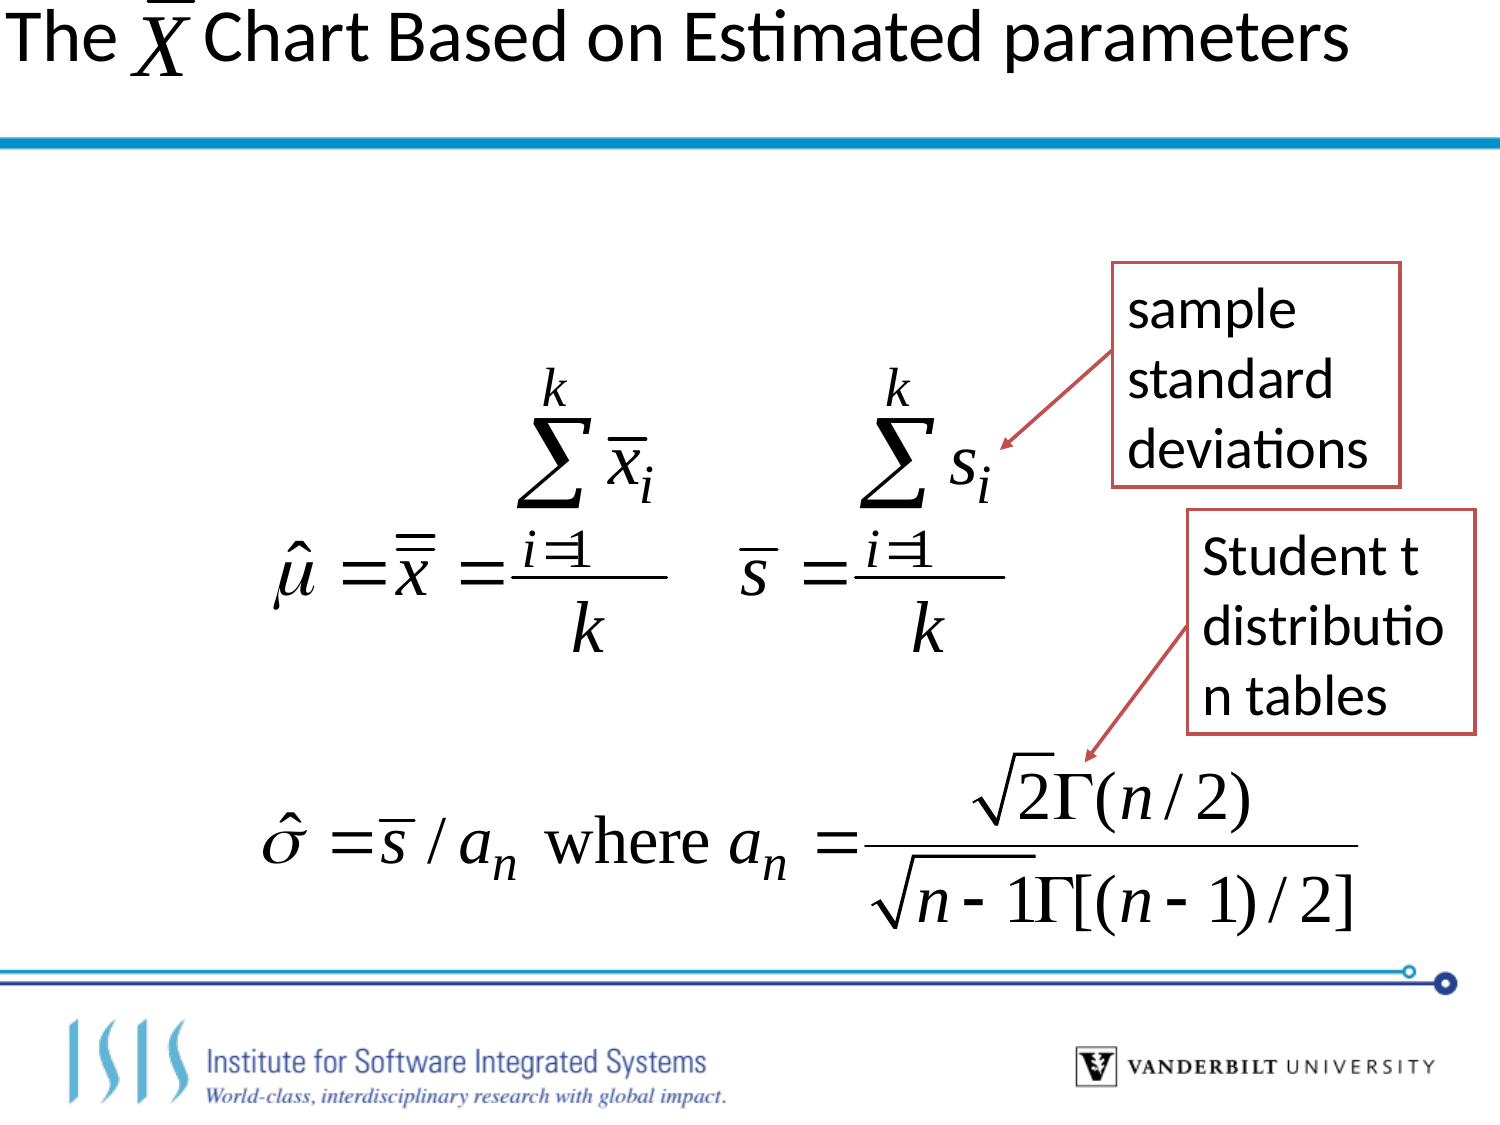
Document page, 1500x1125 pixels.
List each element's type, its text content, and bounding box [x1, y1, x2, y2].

text_box sample standard deviations [1112, 262, 1400, 488]
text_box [112, 0, 218, 92]
text_box Student t distribution tables [1187, 509, 1475, 735]
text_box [252, 737, 1373, 949]
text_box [258, 349, 1021, 670]
text_box The Chart Based on Estimated parameters [0, 0, 107, 85]
text_box The Chart Based on Estimated parameters [221, 0, 1491, 85]
